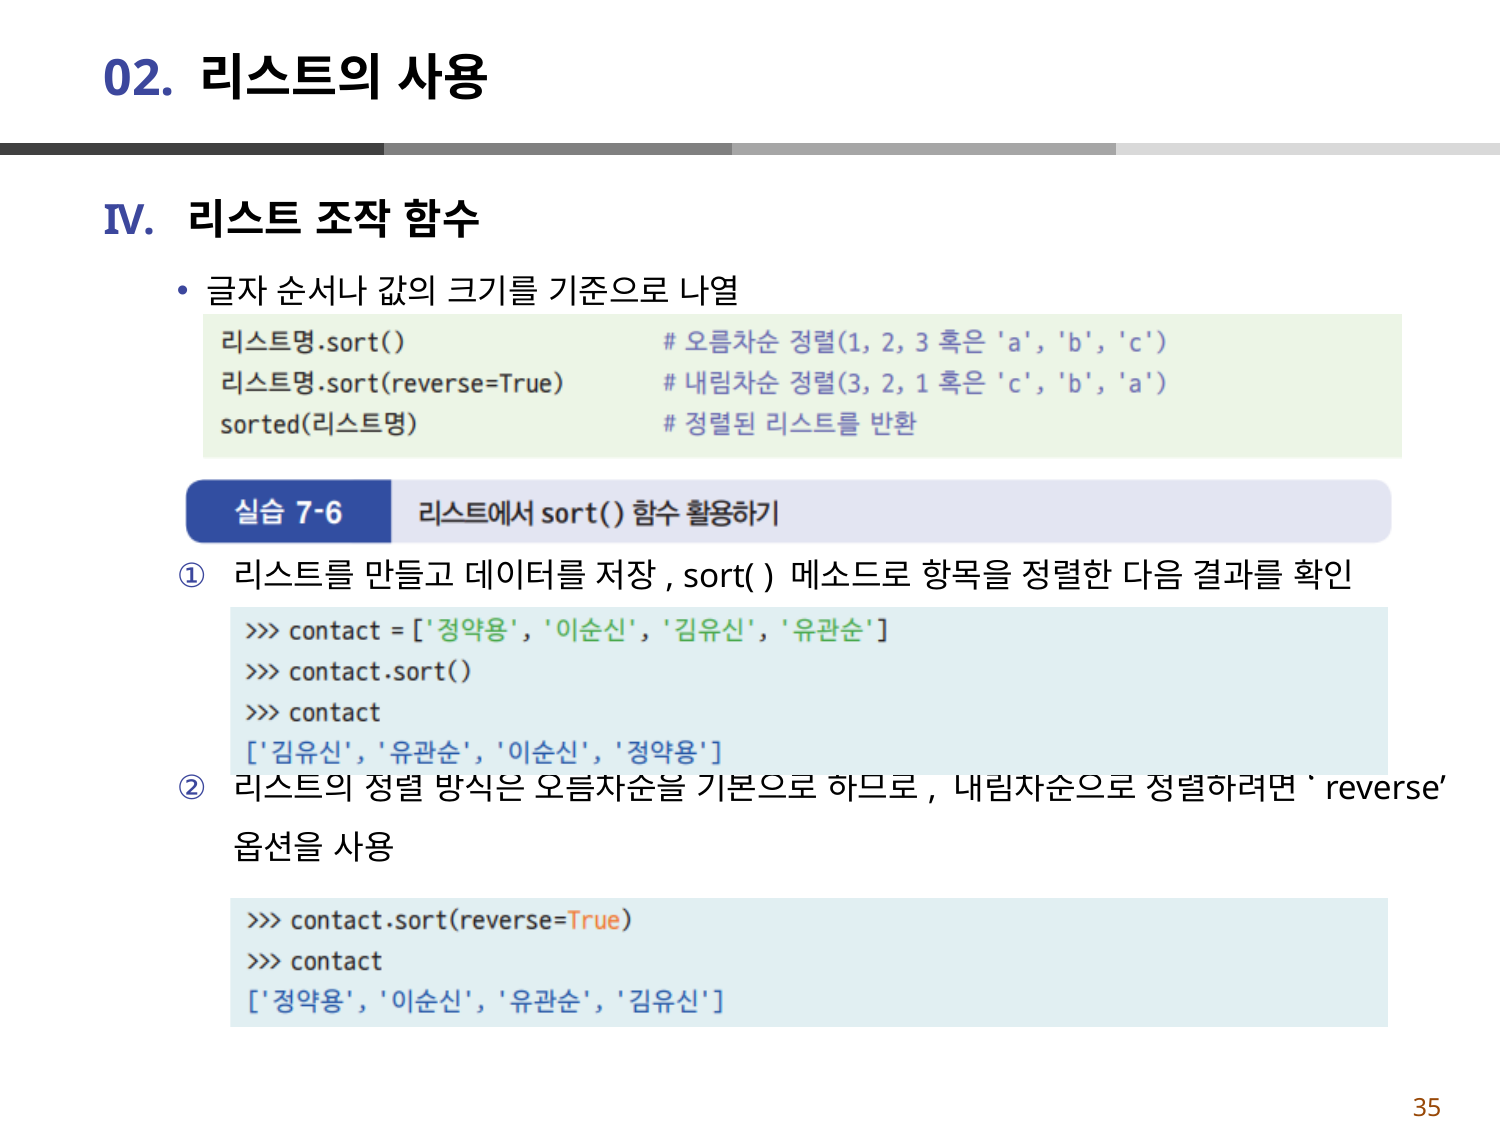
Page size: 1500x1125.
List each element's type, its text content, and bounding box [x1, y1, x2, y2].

picture [202, 314, 1402, 459]
picture [229, 897, 1389, 1027]
picture [184, 479, 1395, 546]
title 02. 리스트의 사용 [88, 30, 1400, 121]
picture [229, 607, 1389, 776]
list 리스트 조작 함수 글자 순서나 값의 크기를 기준으로 나열 리스트를 만들고 데이터를 저장, sort( ) 메소드로 항목을 정렬한 다음 결과를 확인 리스트의 정렬 방식은 오름차순을 기본으로 하므로, 내림차순으로 정렬하려면 ‘reverse’ 옵션을 사용 [88, 160, 1471, 1060]
